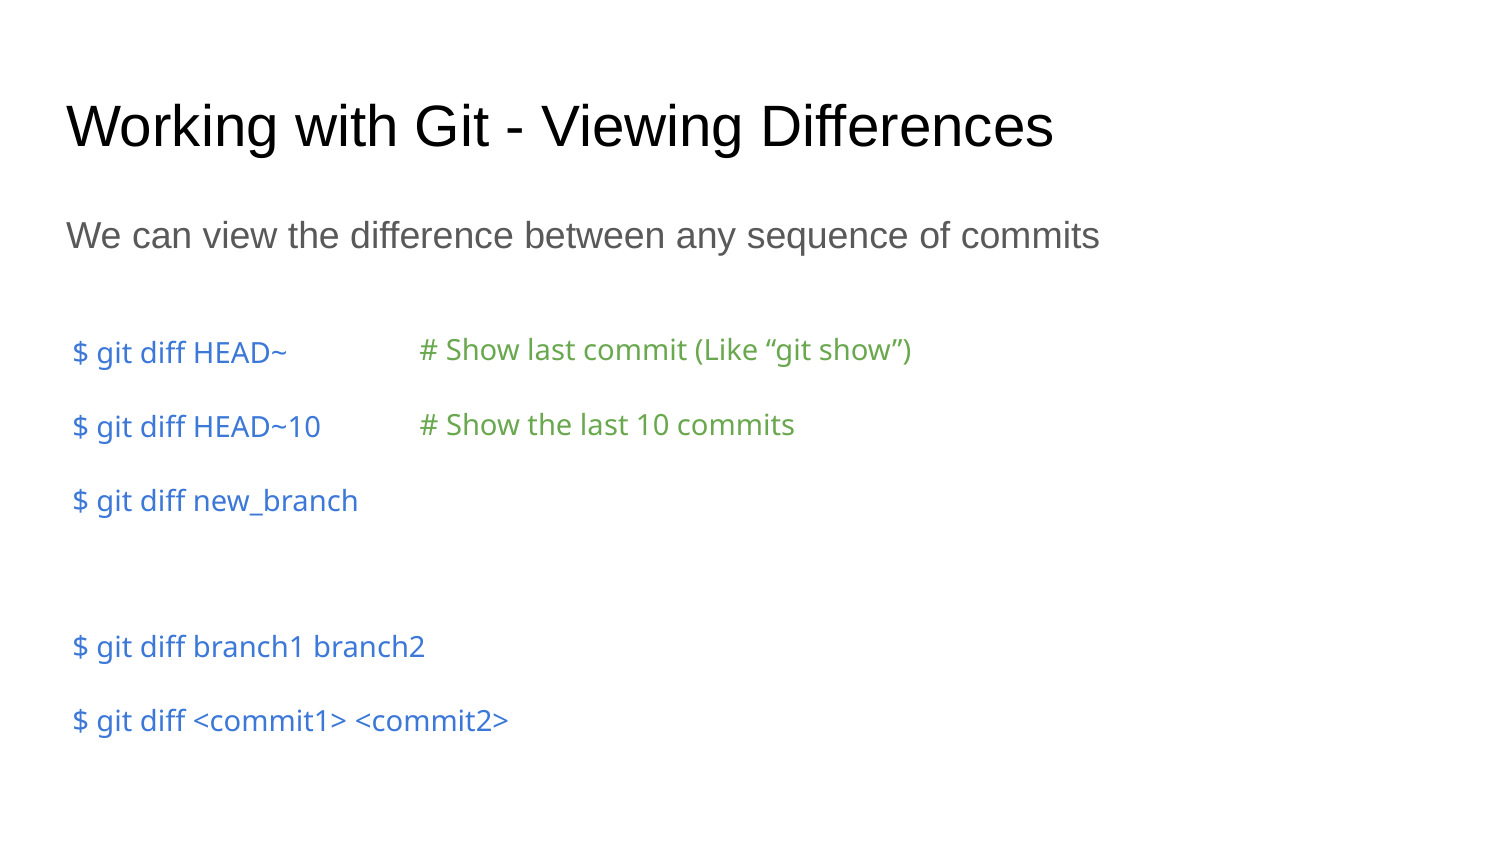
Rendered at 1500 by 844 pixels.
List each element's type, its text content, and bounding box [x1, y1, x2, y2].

title Working with Git - Viewing Differences [51, 72, 1449, 167]
list We can view the difference between any sequence of commits [51, 189, 1449, 364]
text_box # Show last commit (Like “git show”) [404, 315, 1070, 380]
text_box # Show the last 10 commits [404, 390, 890, 455]
text_box $ git diff HEAD~ $ git diff HEAD~10 $ git diff new_branch $ git diff branch1 branch2 $ git diff <commit1> <commit2> [57, 236, 842, 650]
